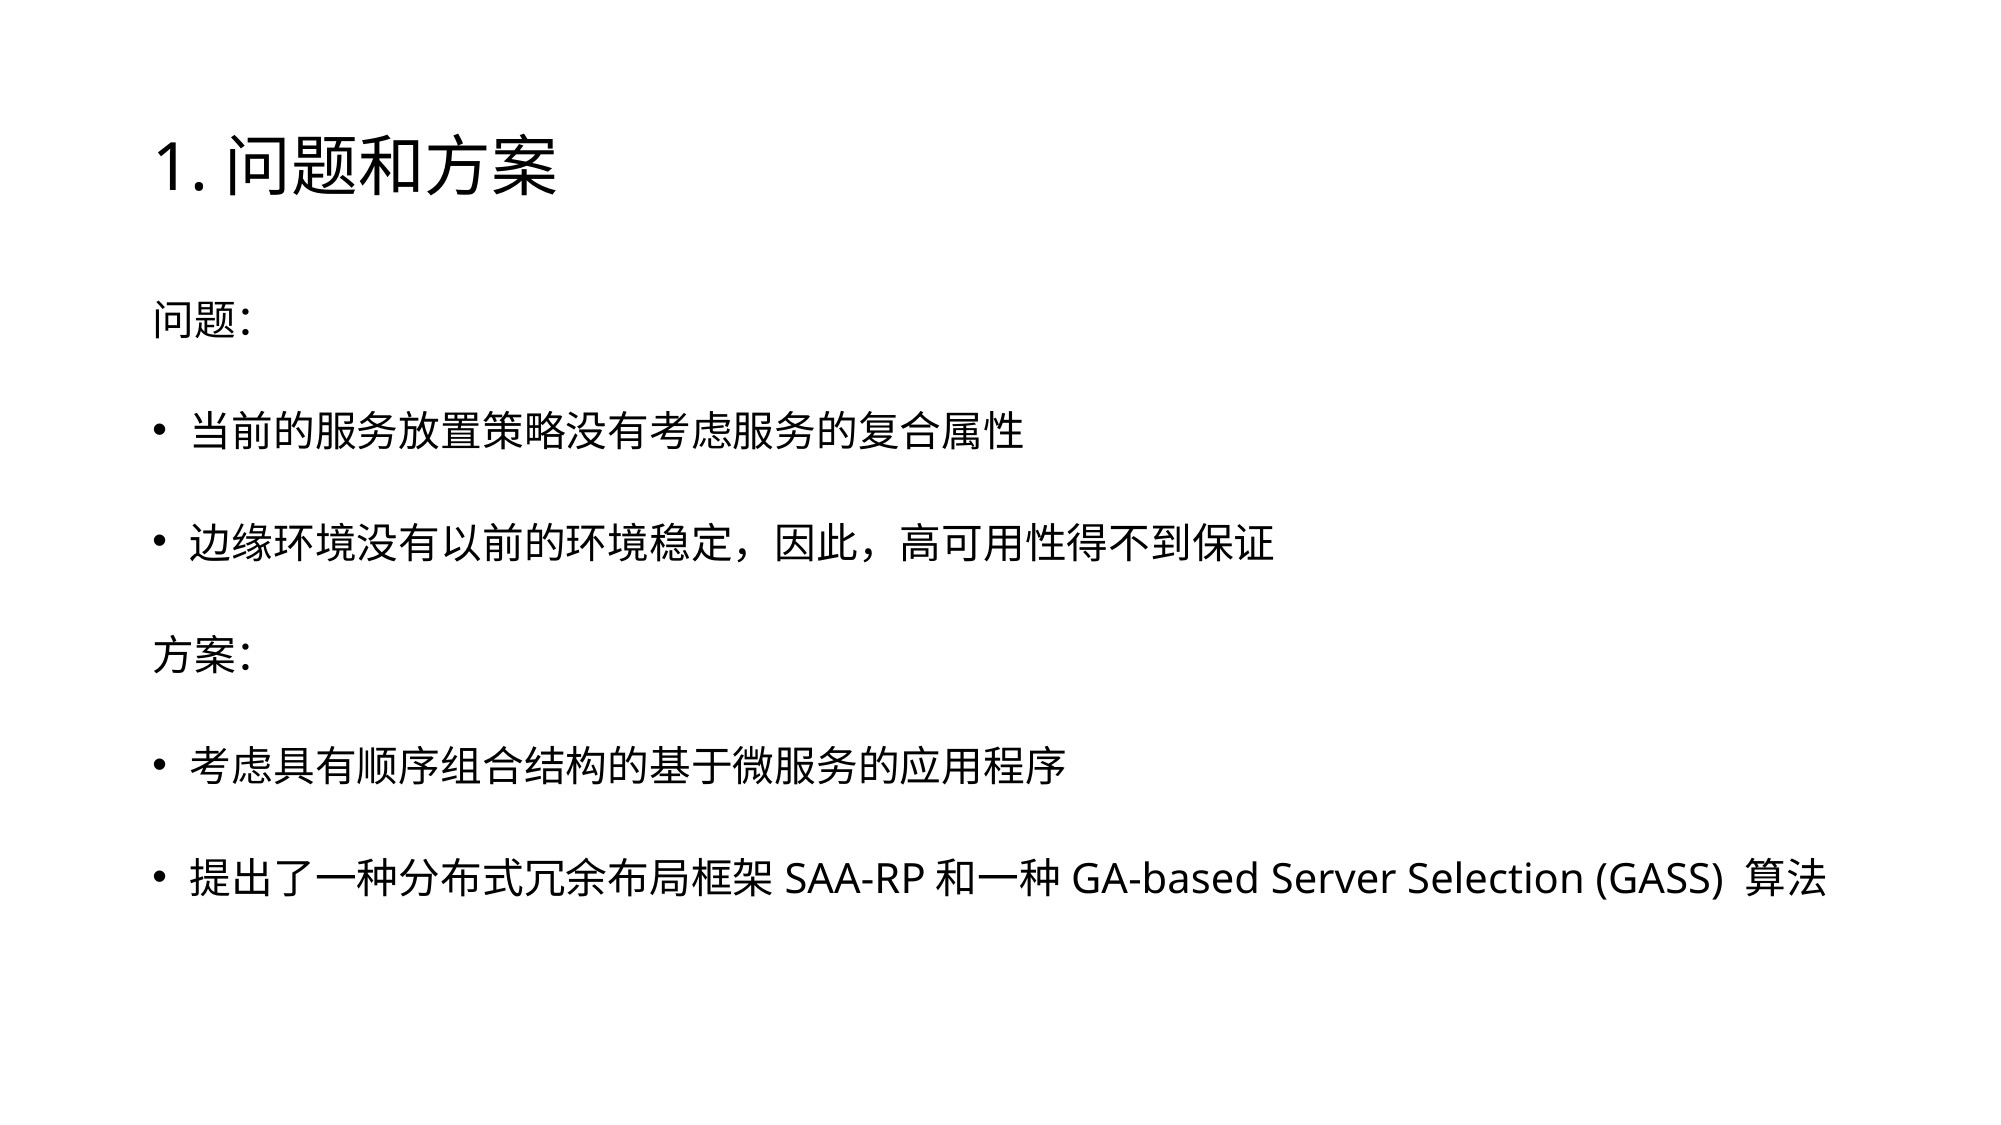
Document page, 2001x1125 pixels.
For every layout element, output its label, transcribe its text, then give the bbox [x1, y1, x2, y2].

title 1.问题和方案 [137, 59, 1863, 278]
list 问题： 当前的服务放置策略没有考虑服务的复合属性 边缘环境没有以前的环境稳定，因此，高可用性得不到保证 方案： 考虑具有顺序组合结构的基于微服务的应用程序 提出了一种分布式冗余布局框架SAA-RP和一种GA-based Server Selection (GASS) 算法 [137, 299, 1863, 1014]
